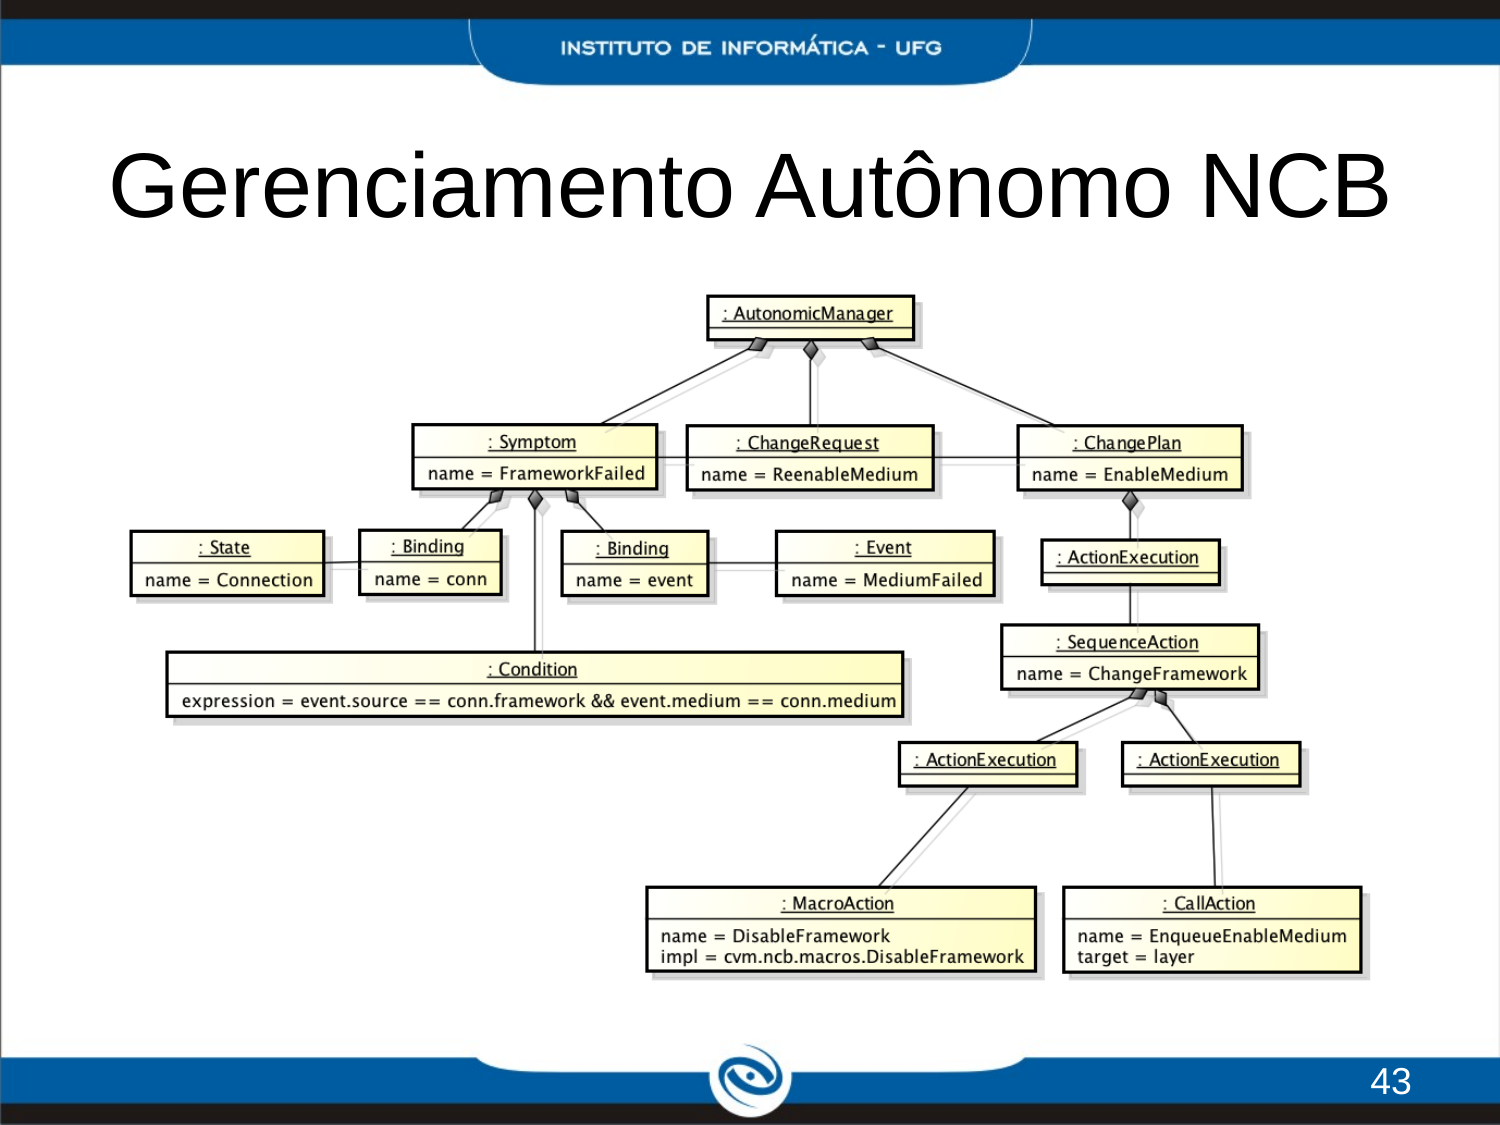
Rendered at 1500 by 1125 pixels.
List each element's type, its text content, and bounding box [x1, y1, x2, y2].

picture [0, 0, 1500, 1125]
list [123, 287, 1380, 988]
title Gerenciamento Autônomo NCB [49, 112, 1453, 251]
